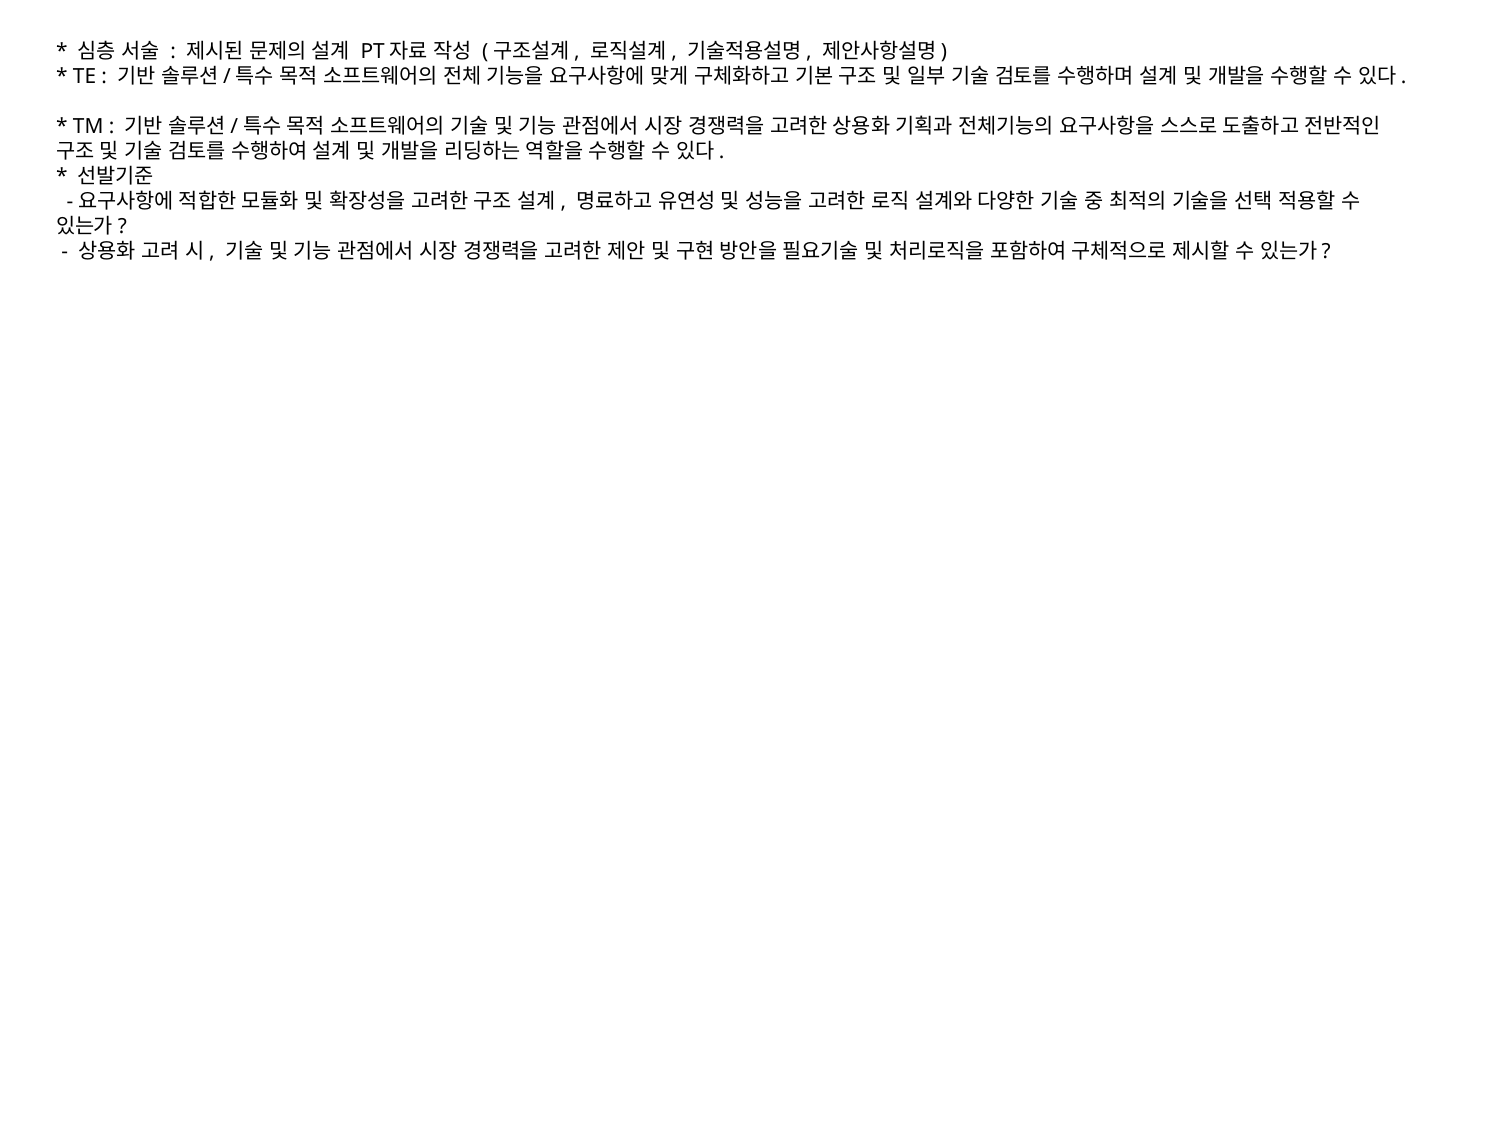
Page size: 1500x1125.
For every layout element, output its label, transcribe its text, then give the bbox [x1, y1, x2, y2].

text_box * 심층 서술 : 제시된 문제의 설계 PT자료 작성 (구조설계, 로직설계, 기술적용설명, 제안사항설명) * TE : 기반 솔루션/특수 목적 소프트웨어의 전체 기능을 요구사항에 맞게 구체화하고 기본 구조 및 일부 기술 검토를 수행하며 설계 및 개발을 수행할 수 있다. * TM : 기반 솔루션/특수 목적 소프트웨어의 기술 및 기능 관점에서 시장 경쟁력을 고려한 상용화 기획과 전체기능의 요구사항을 스스로 도출하고 전반적인 구조 및 기술 검토를 수행하여 설계 및 개발을 리딩하는 역할을 수행할 수 있다. * 선발기준 -요구사항에 적합한 모듈화 및 확장성을 고려한 구조 설계, 명료하고 유연성 및 성능을 고려한 로직 설계와 다양한 기술 중 최적의 기술을 선택 적용할 수 있는가? - 상용화 고려 시, 기술 및 기능 관점에서 시장 경쟁력을 고려한 제안 및 구현 방안을 필요기술 및 처리로직을 포함하여 구체적으로 제시할 수 있는가? [41, 30, 1412, 320]
